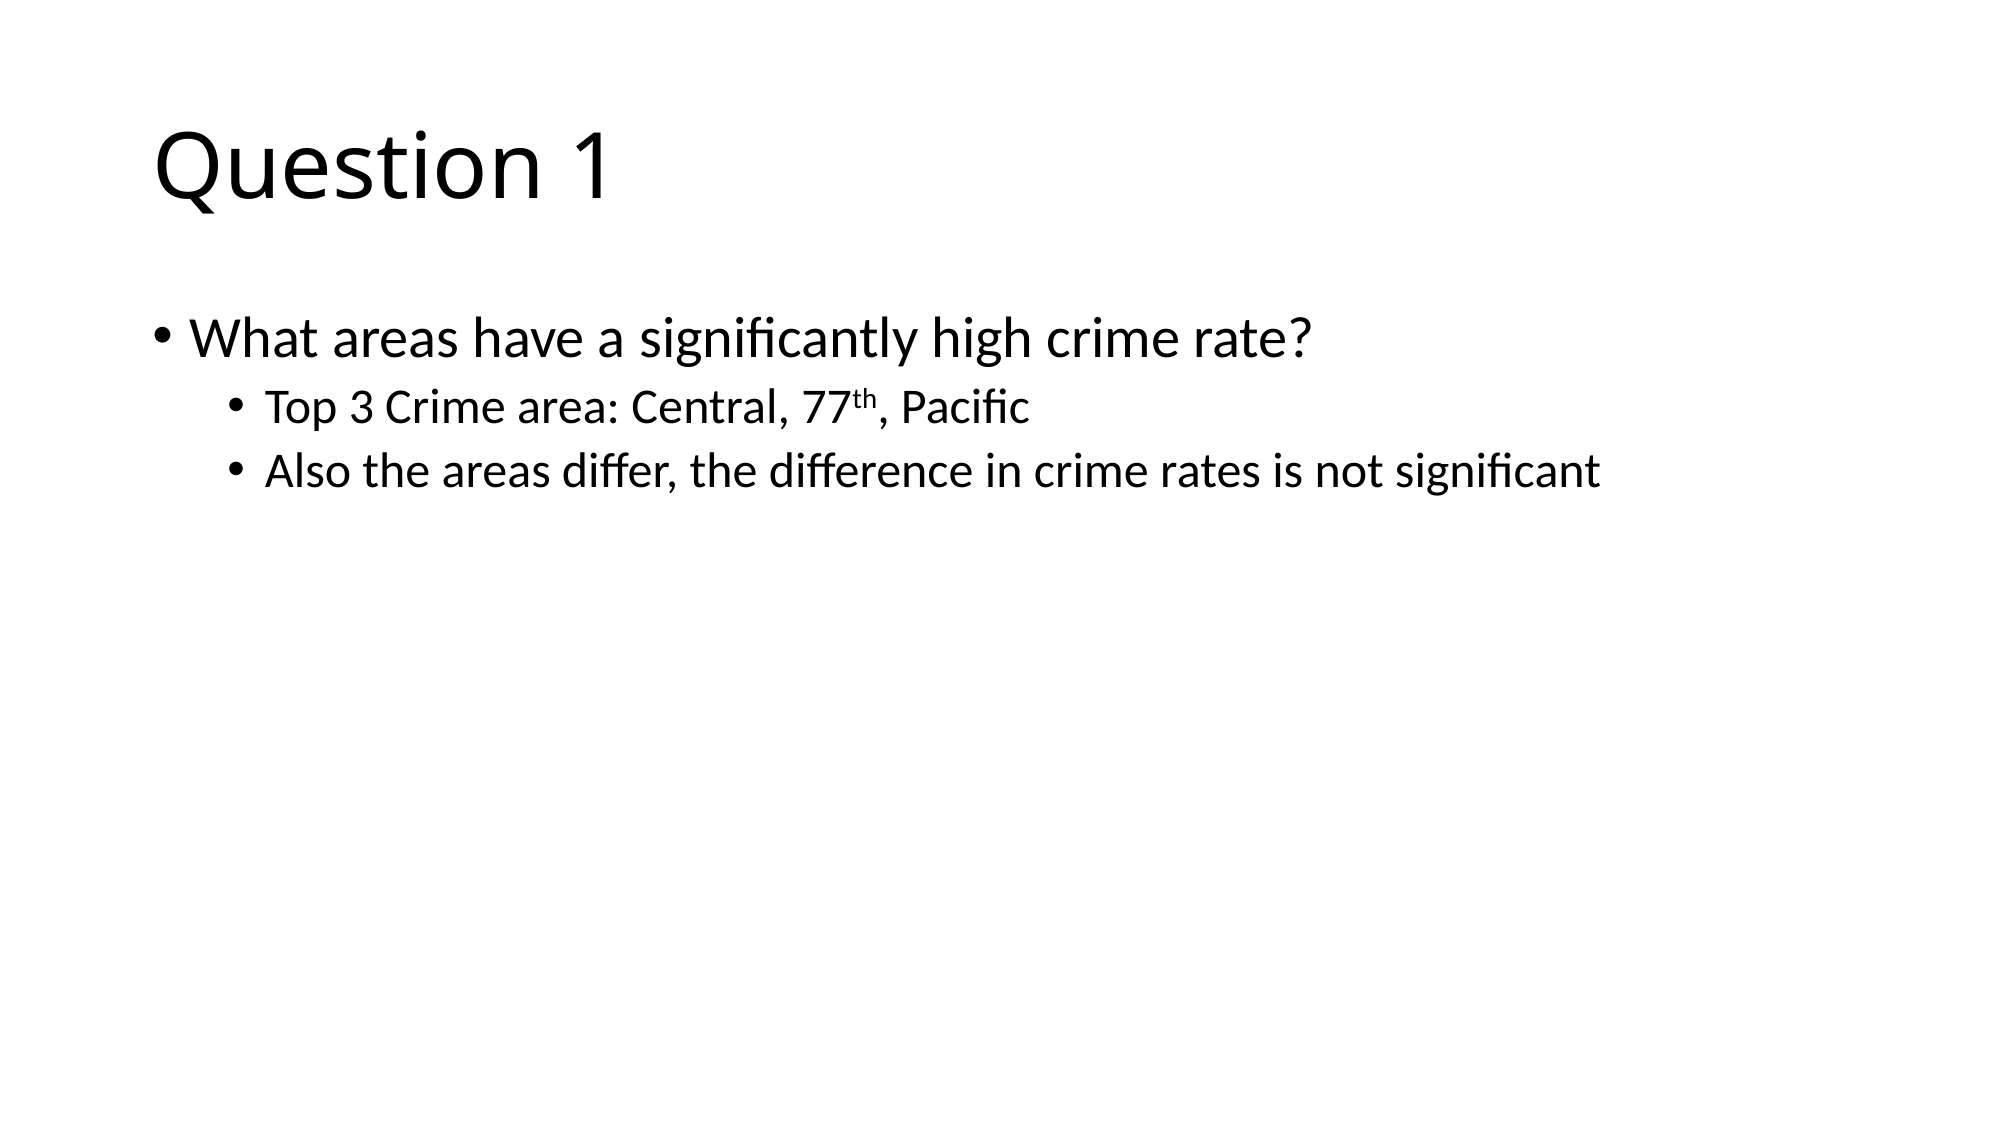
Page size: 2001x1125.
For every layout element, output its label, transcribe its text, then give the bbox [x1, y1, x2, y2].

list What areas have a significantly high crime rate? Top 3 Crime area: Central, 77th, Pacific Also the areas differ, the difference in crime rates is not significant [137, 299, 1863, 1014]
title Question 1 [137, 59, 1863, 278]
